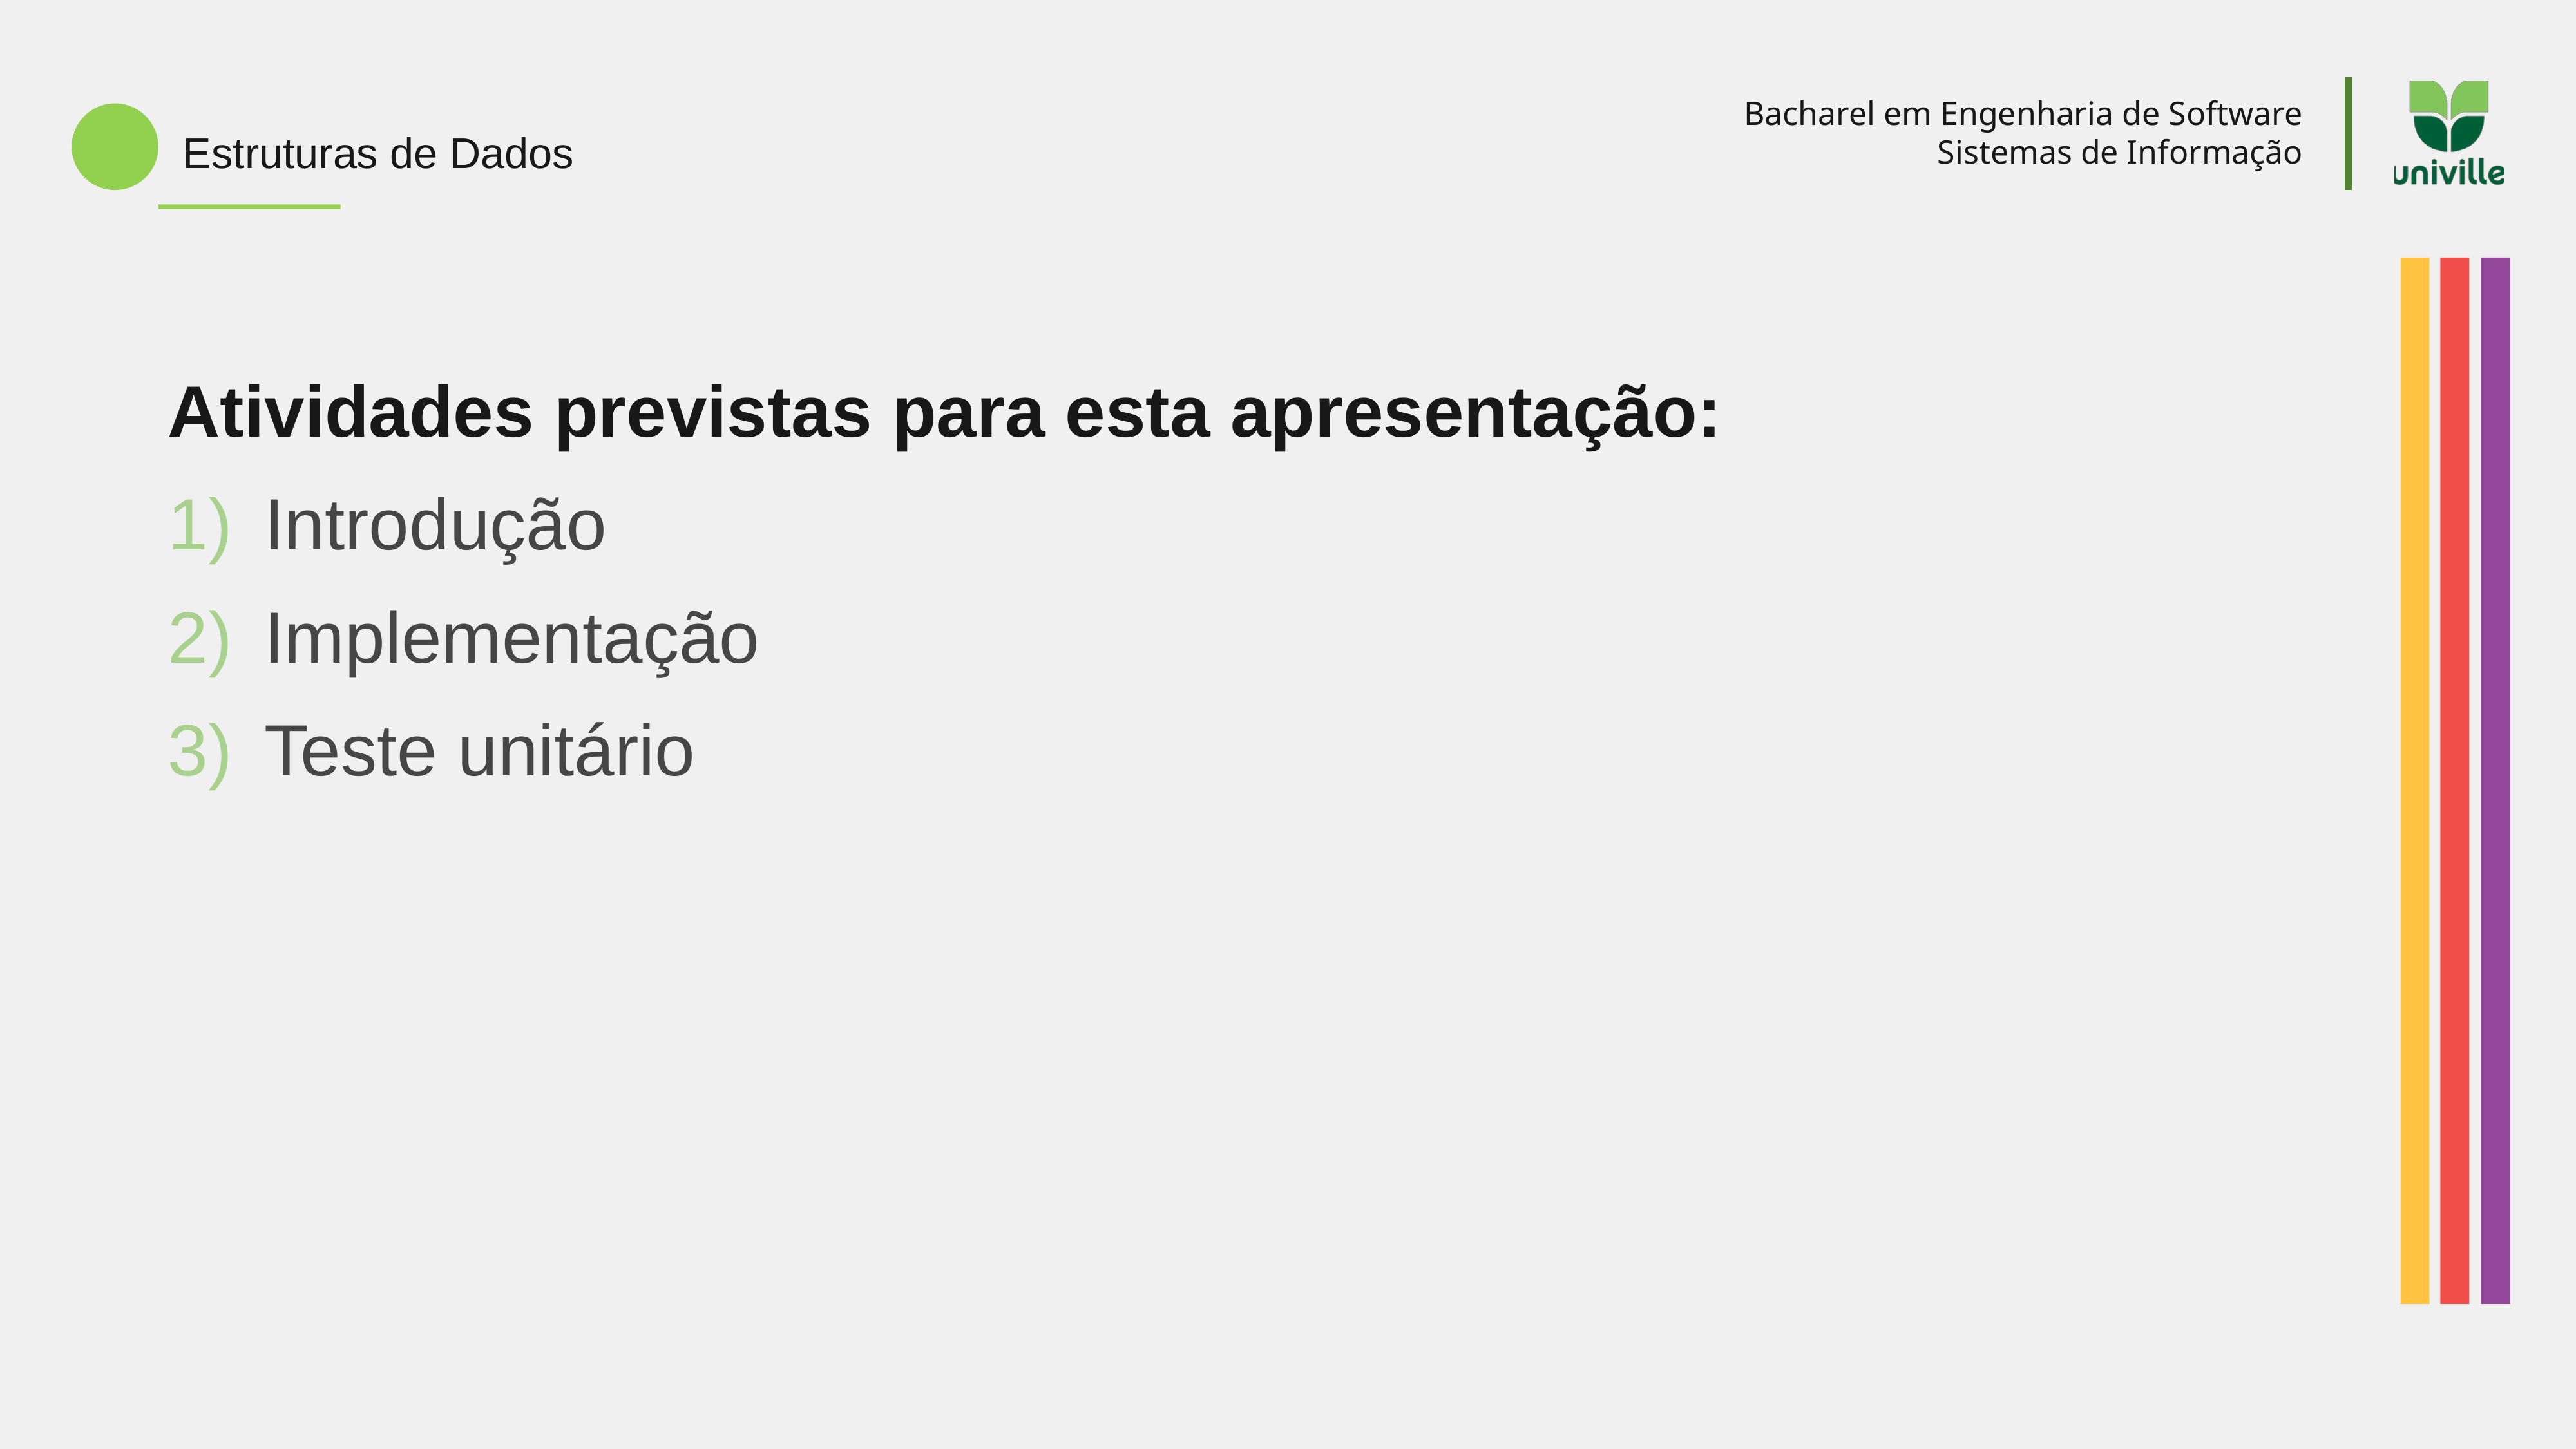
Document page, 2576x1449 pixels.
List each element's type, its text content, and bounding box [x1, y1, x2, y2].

text_box [158, 204, 341, 209]
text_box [2400, 257, 2510, 1305]
text_box [72, 103, 158, 191]
picture [2394, 77, 2504, 188]
text_box Bacharel em Engenharia de Software Sistemas de Informação [1734, 88, 2313, 176]
text_box Atividades previstas para esta apresentação: Introdução Implementação Teste unitário [158, 359, 2193, 795]
text_box Estruturas de Dados [173, 120, 1724, 182]
